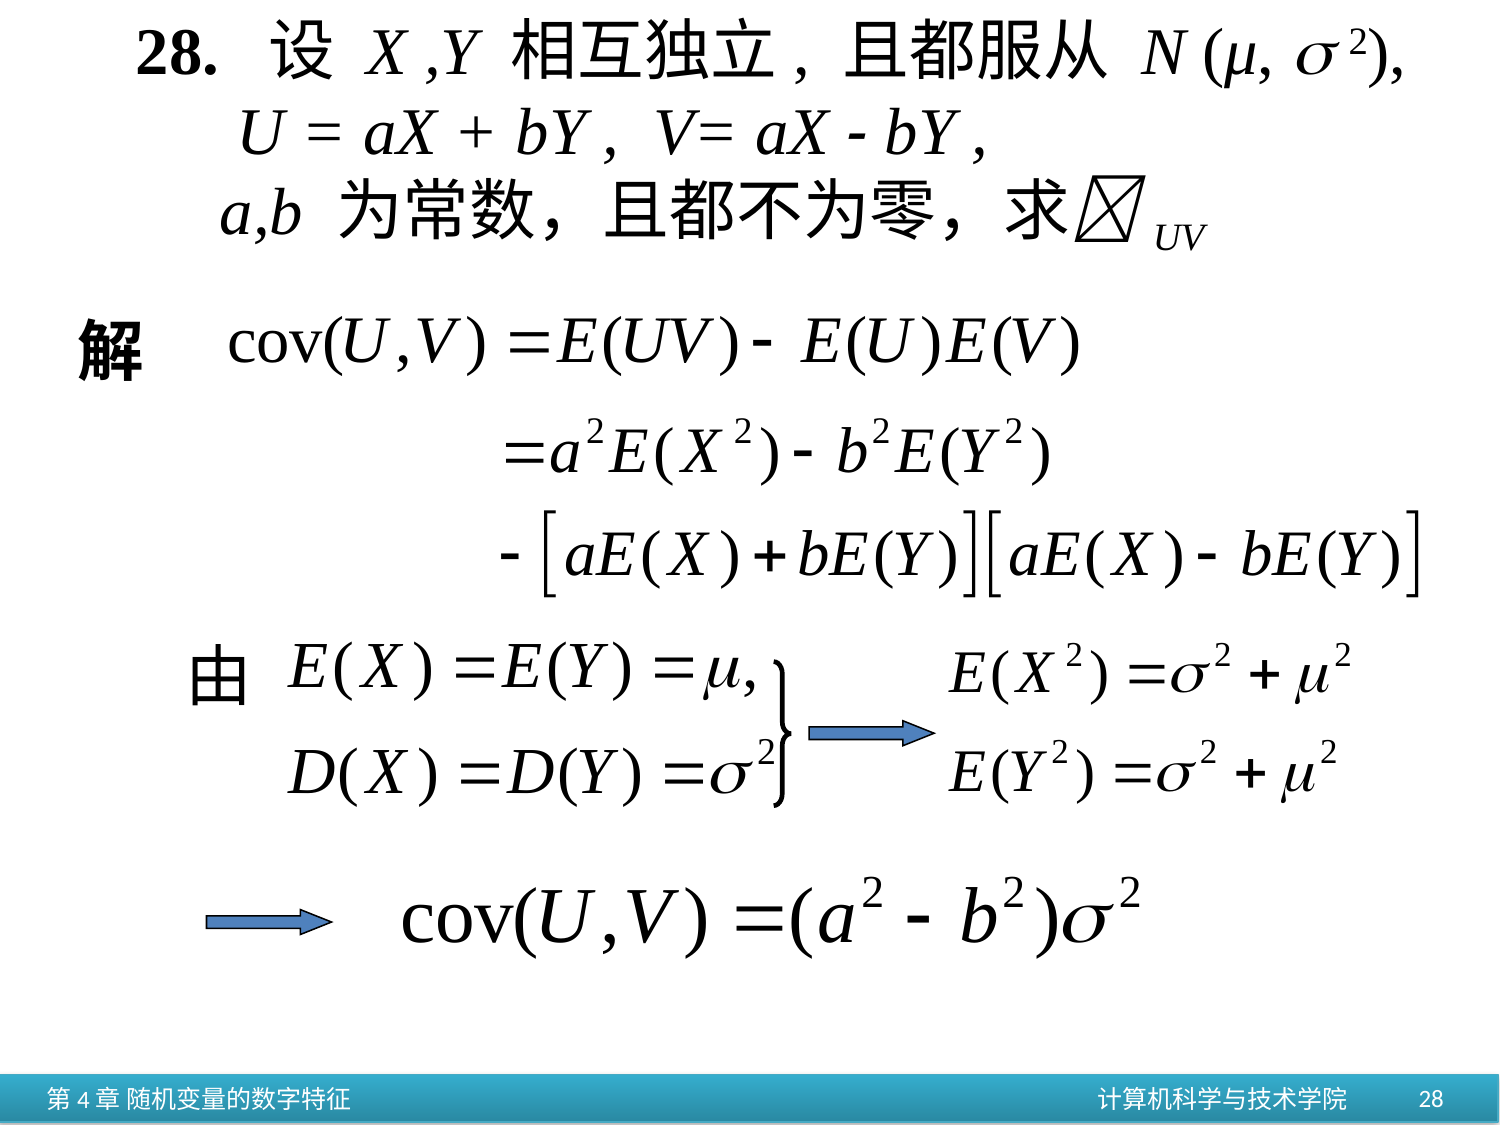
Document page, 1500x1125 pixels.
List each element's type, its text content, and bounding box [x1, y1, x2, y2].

text_box 由 [171, 626, 273, 721]
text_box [218, 301, 1096, 391]
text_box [489, 403, 1436, 609]
text_box [206, 909, 332, 935]
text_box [389, 856, 1156, 977]
text_box 28. 设 X ,Y 相互独立, 且都服从 N (μ,  2), U = aX + bY , V= aX - bY , a,b 为常数，且都不为零，求UV [121, 0, 1471, 266]
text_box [275, 625, 786, 824]
text_box [809, 720, 933, 746]
text_box 解 [62, 300, 180, 396]
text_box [938, 625, 1363, 818]
